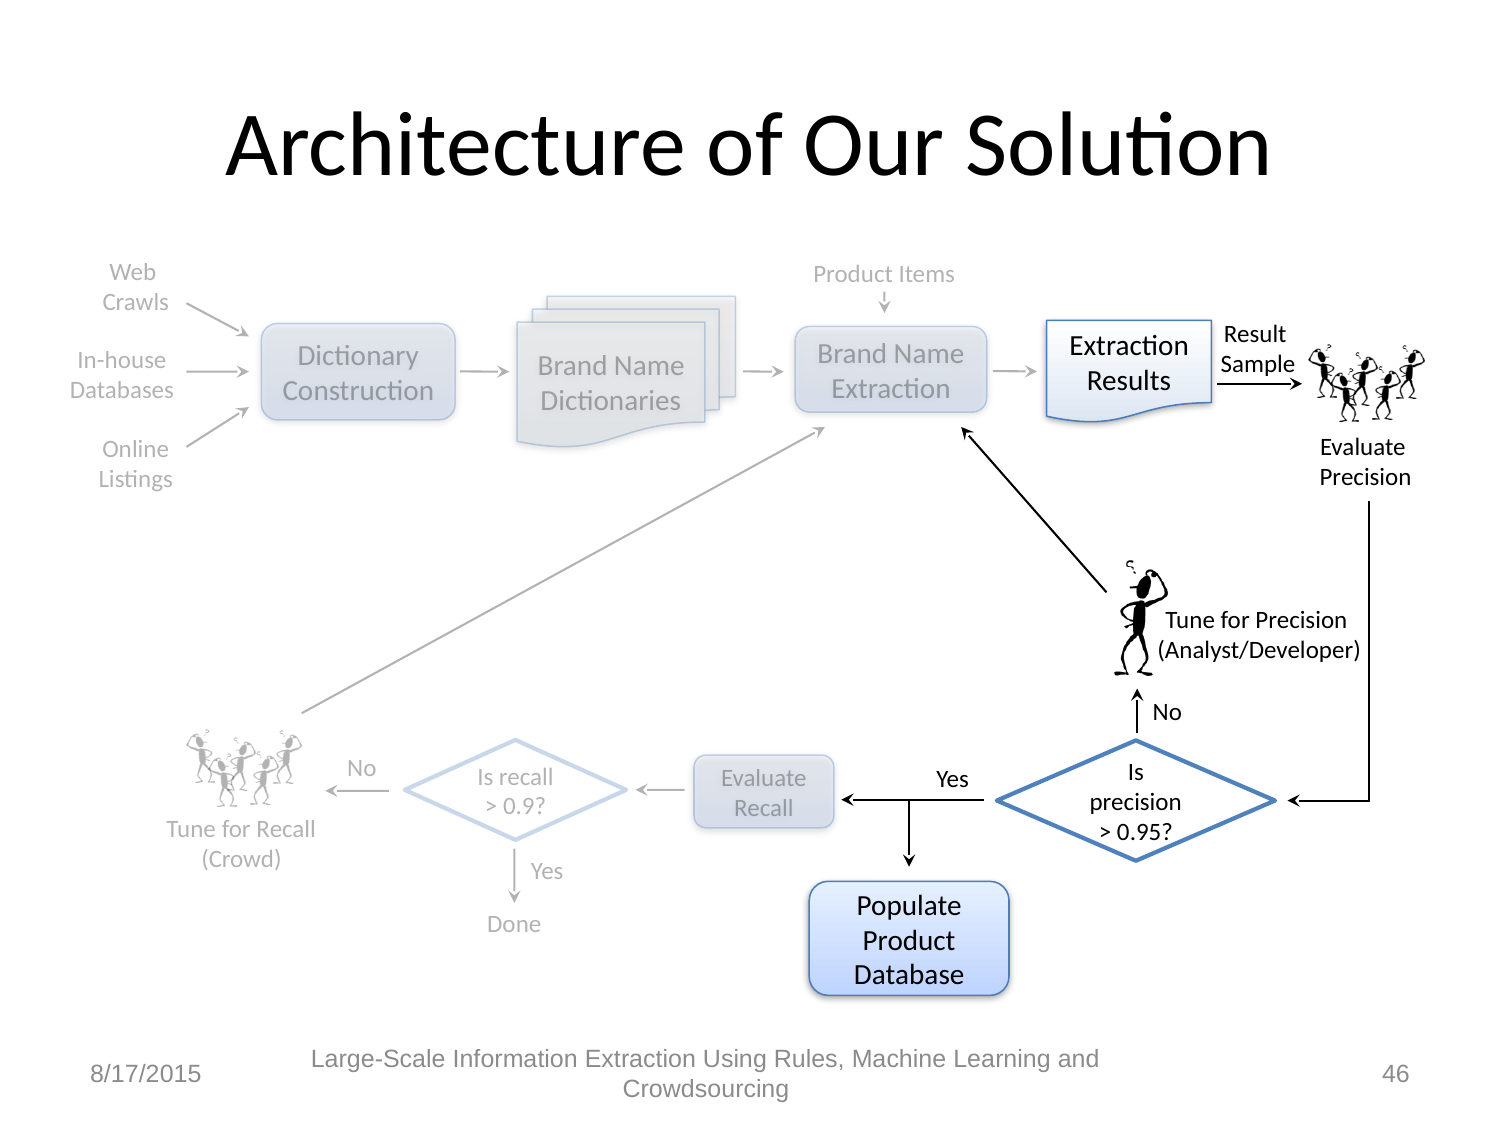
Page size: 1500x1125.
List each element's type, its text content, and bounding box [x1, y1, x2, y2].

text_box Done [472, 900, 557, 946]
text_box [1308, 344, 1425, 423]
text_box No [332, 744, 392, 790]
text_box Yes [921, 755, 984, 799]
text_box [186, 406, 250, 448]
text_box Populate Product Database [808, 880, 1010, 997]
text_box Tune for Precision (Analyst/Developer) [1172, 595, 1282, 671]
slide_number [75, 1042, 225, 1103]
text_box Web Crawls [53, 248, 218, 324]
text_box Product Items [798, 249, 971, 295]
text_box Brand Name Extraction [794, 325, 988, 413]
slide_number 46 [1187, 1042, 1425, 1103]
title Architecture of Our Solution [75, 45, 1425, 233]
text_box Evaluate Precision [1298, 423, 1427, 498]
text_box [301, 426, 826, 714]
text_box No [1138, 688, 1198, 734]
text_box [186, 302, 250, 337]
text_box Dictionary Construction [260, 322, 456, 421]
footer Large-Scale Information Extraction Using Rules, Machine Learning and Crowdsourcing [237, 1042, 1175, 1103]
text_box Evaluate Recall [693, 754, 835, 829]
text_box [1287, 500, 1371, 801]
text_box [961, 426, 1107, 593]
text_box Result Sample [1200, 310, 1311, 386]
text_box Tune for Recall (Crowd) [151, 805, 332, 881]
text_box Online Listings [53, 425, 218, 501]
text_box In-house Databases [40, 336, 204, 411]
text_box Brand Name Dictionaries [516, 295, 737, 425]
text_box Is recall > 0.9? [402, 737, 629, 842]
text_box Is precision > 0.95? [994, 738, 1278, 863]
text_box Extraction Results [1045, 319, 1213, 423]
text_box Yes [515, 847, 579, 893]
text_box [186, 729, 302, 807]
picture [1113, 559, 1168, 676]
